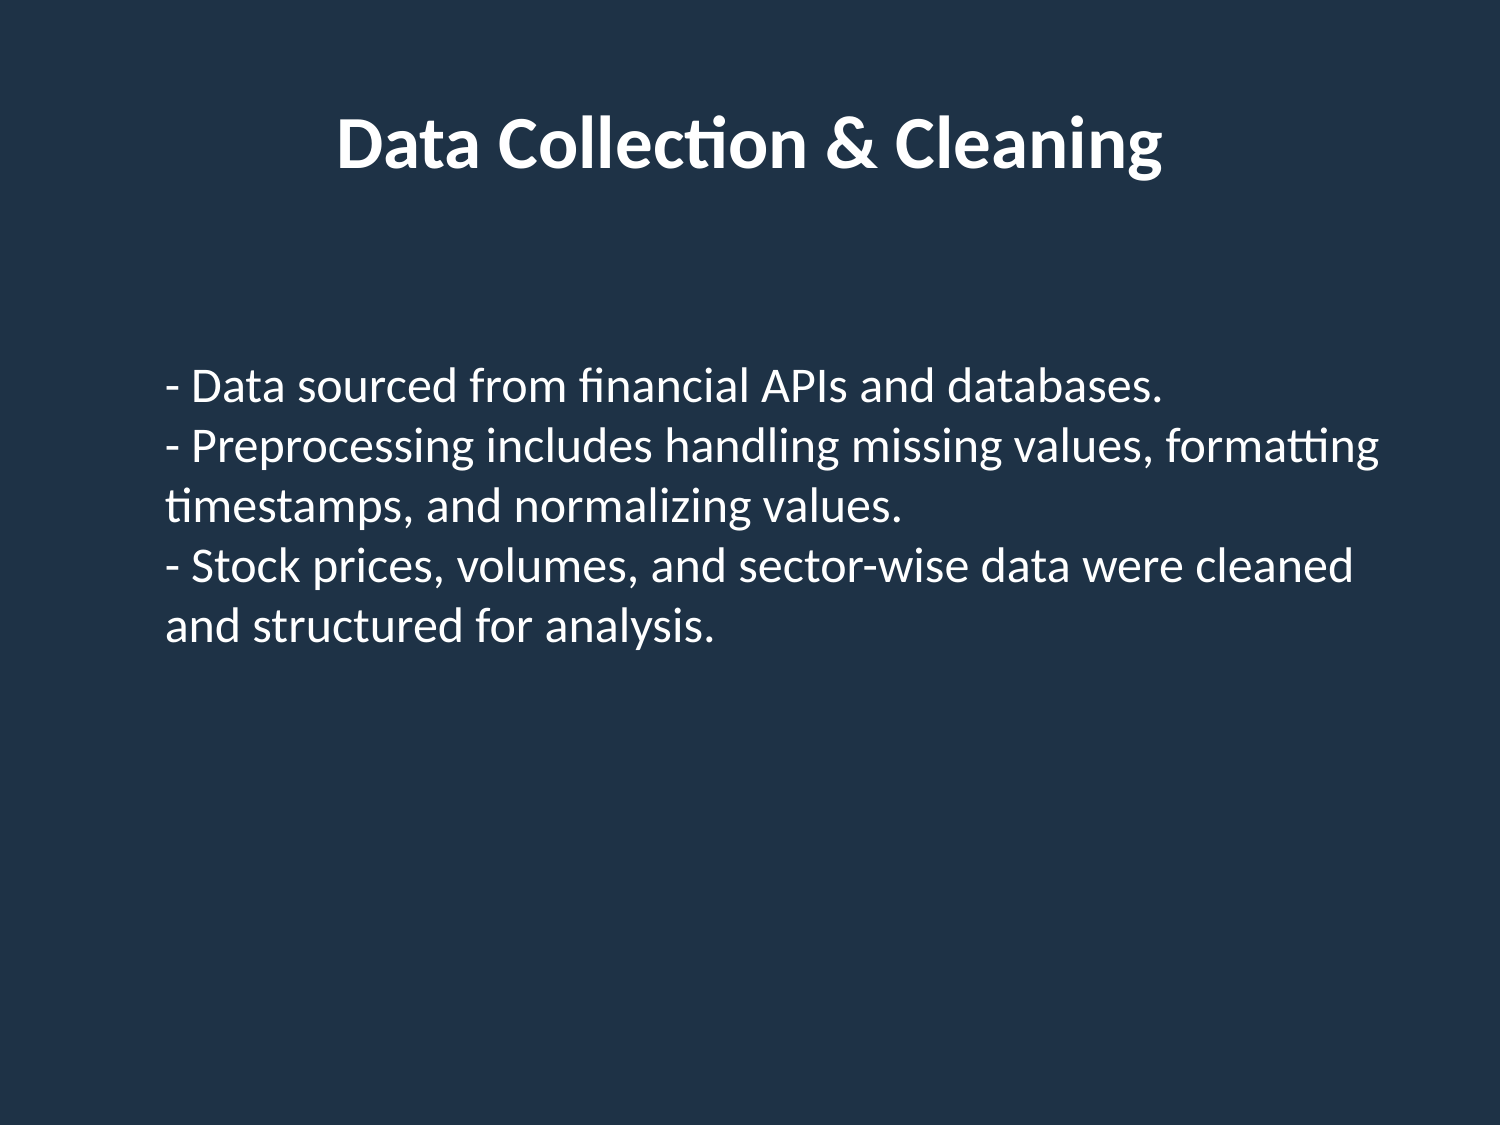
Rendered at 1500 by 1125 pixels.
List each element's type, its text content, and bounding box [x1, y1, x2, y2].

text_box - Data sourced from financial APIs and databases. - Preprocessing includes handling missing values, formatting timestamps, and normalizing values. - Stock prices, volumes, and sector-wise data were cleaned and structured for analysis. [149, 299, 1425, 660]
title Data Collection & Cleaning [75, 45, 1425, 233]
